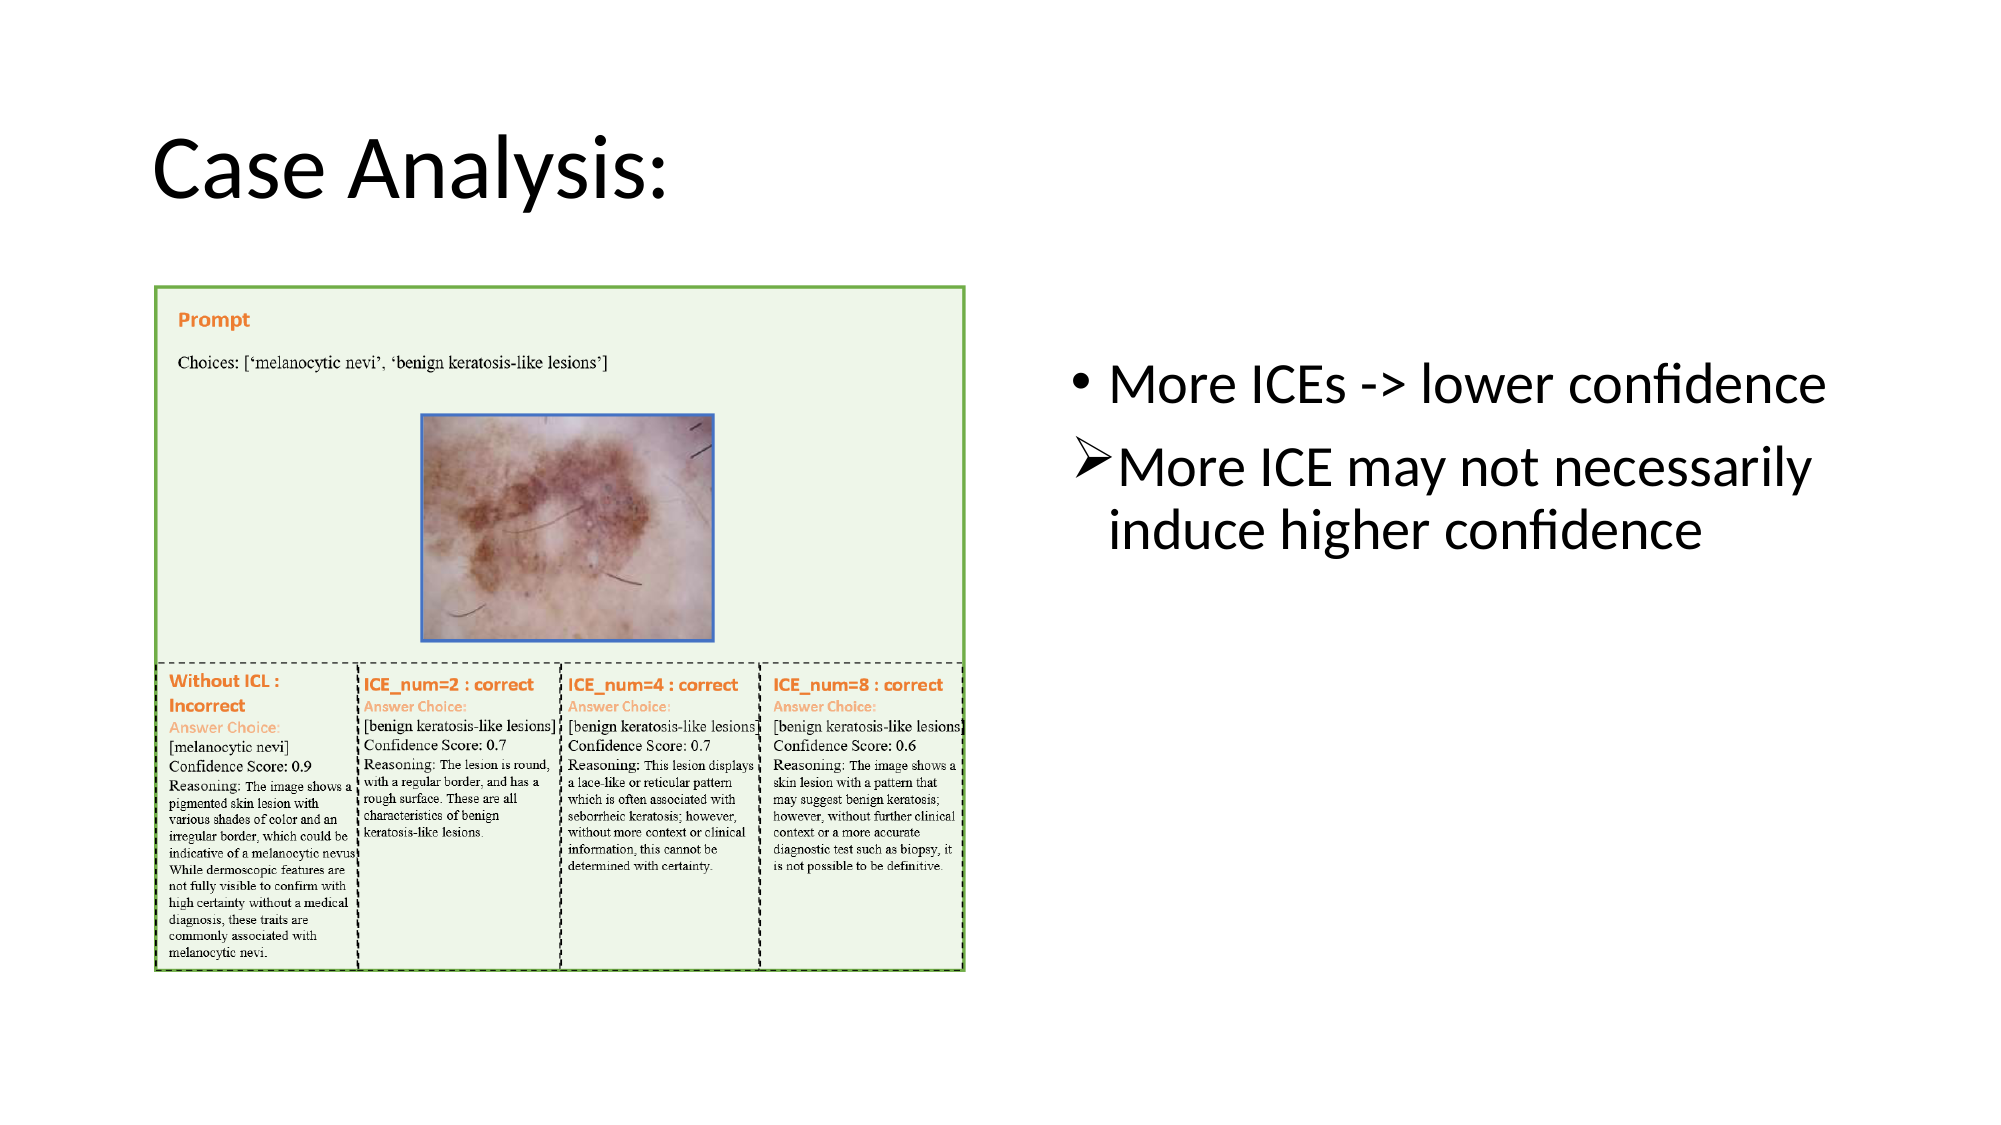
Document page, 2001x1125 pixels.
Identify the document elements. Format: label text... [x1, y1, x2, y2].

list More ICEs -> lower confidence More ICE may not necessarily induce higher confidence [1055, 345, 1873, 936]
picture [136, 276, 979, 984]
